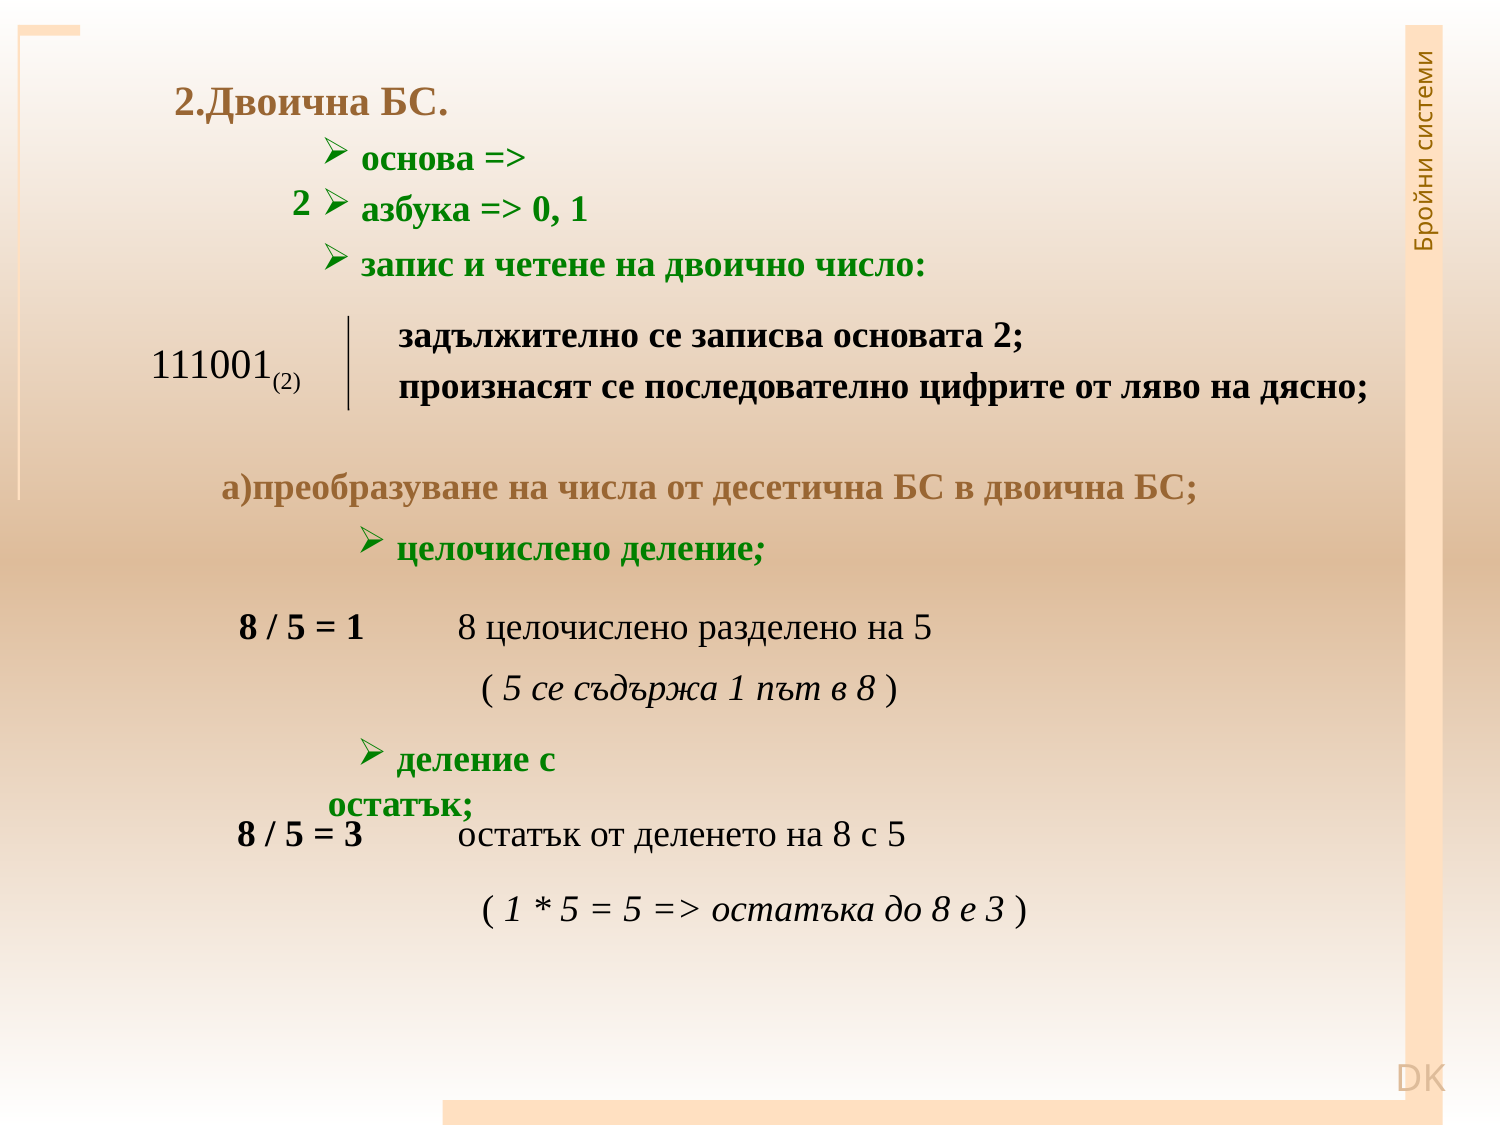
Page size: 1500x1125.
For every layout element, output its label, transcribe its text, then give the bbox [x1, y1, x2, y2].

text_box 8 / 5 = 3 [222, 801, 400, 861]
text_box азбука => 0, 1 [242, 176, 715, 231]
text_box а)преобразуване на числа от десетична БС в двоична БС; [206, 454, 1270, 515]
text_box 8 целочислено разделено на 5 [442, 594, 975, 655]
text_box ( 1 * 5 = 5 => остатъка до 8 е 3 ) [467, 877, 1046, 937]
text_box 2.Двоична БС. [159, 66, 538, 132]
text_box целочислено деление; [277, 515, 803, 576]
text_box задължително се записва основата 2; [383, 302, 1093, 353]
text_box 111001(2) [135, 329, 325, 402]
text_box остатък от деленето на 8 с 5 [442, 801, 975, 861]
text_box произнасят се последователно цифрите от ляво на дясно; [383, 353, 1400, 414]
text_box 8 / 5 = 1 [223, 594, 402, 655]
text_box деление с остатък; [277, 726, 703, 831]
text_box запис и четене на двоично число: [242, 231, 963, 292]
text_box ( 5 се съдържа 1 път в 8 ) [466, 655, 951, 716]
text_box основа => 2 [241, 125, 550, 231]
